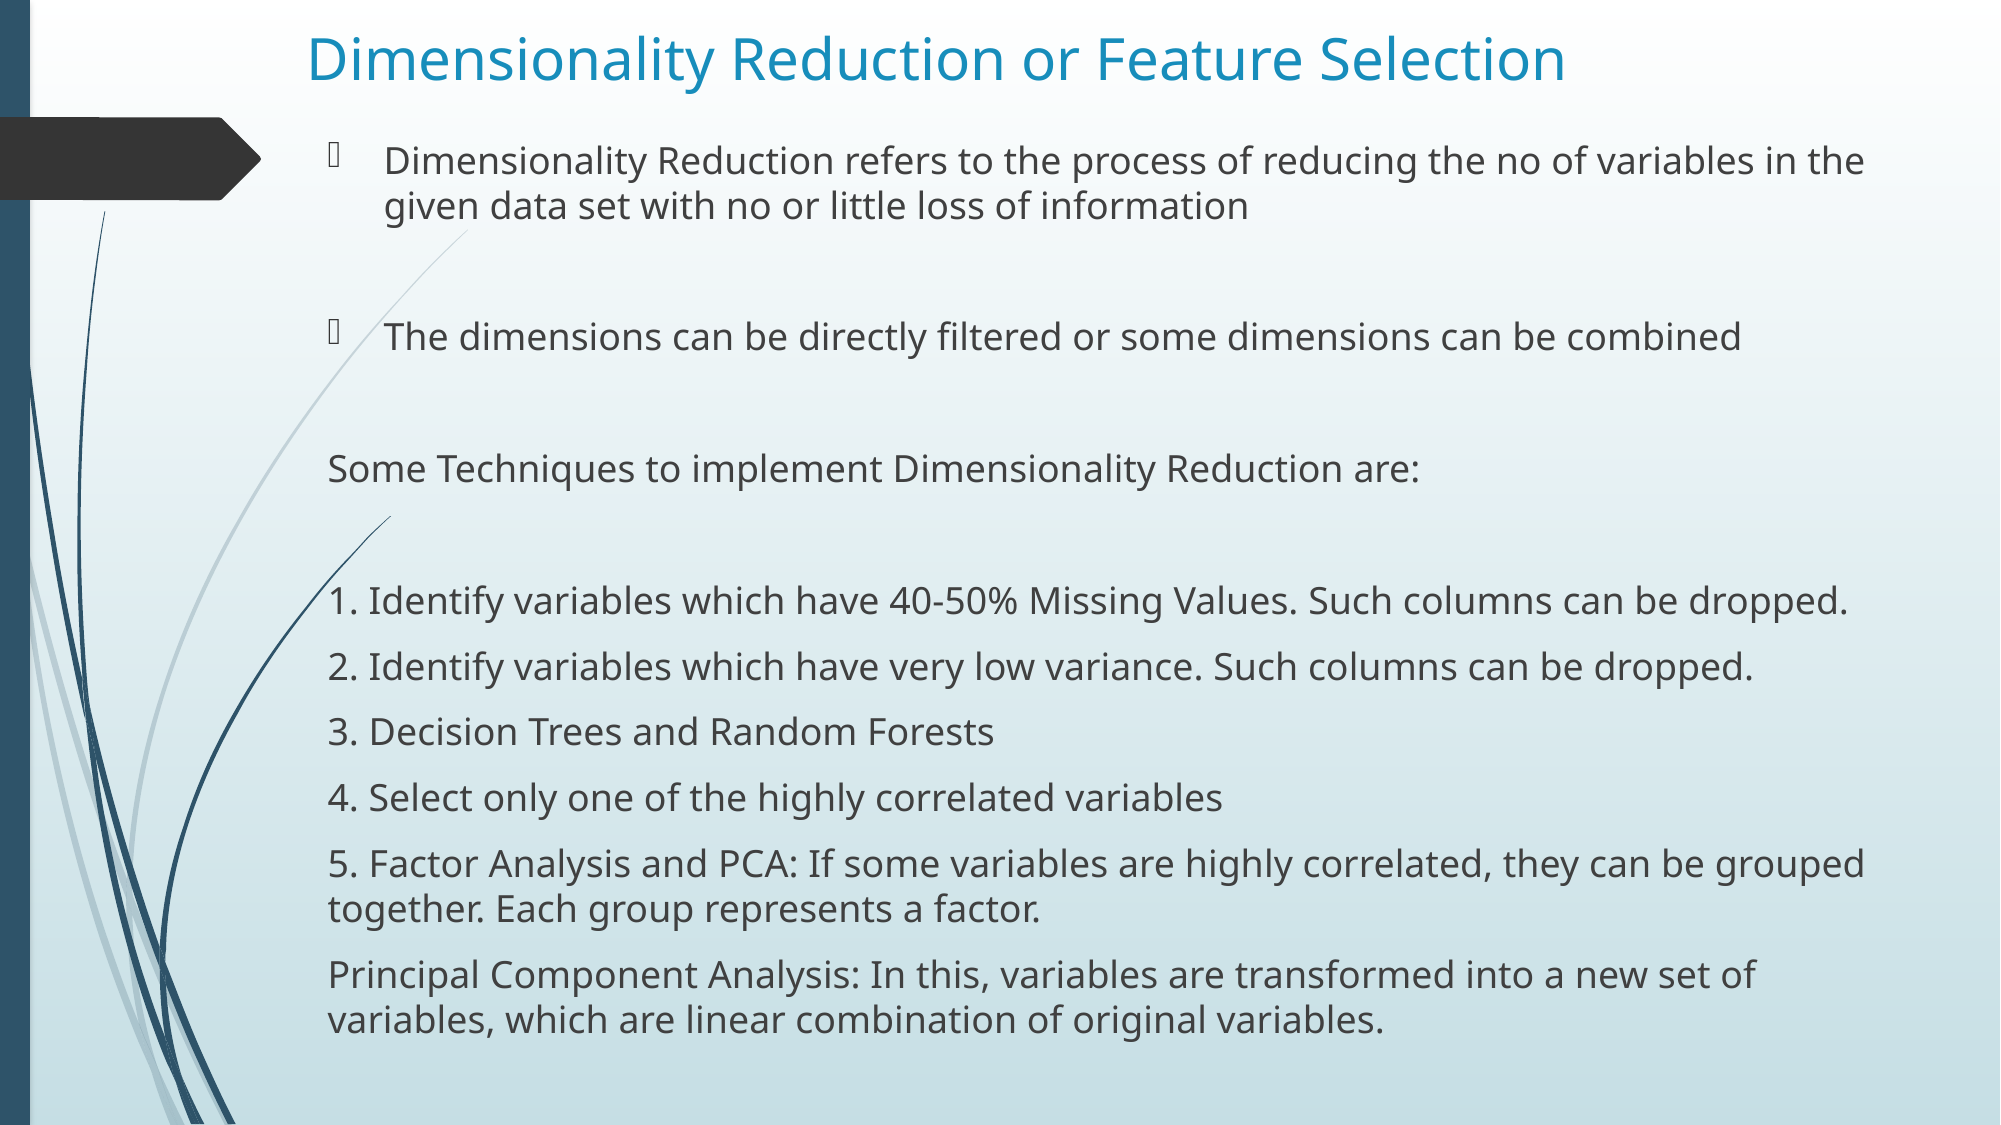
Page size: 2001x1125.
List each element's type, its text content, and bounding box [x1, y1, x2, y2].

title Dimensionality Reduction or Feature Selection [291, 14, 1888, 130]
list Dimensionality Reduction refers to the process of reducing the no of variables in the given data set with no or little loss of information The dimensions can be directly filtered or some dimensions can be combined Some Techniques to implement Dimensionality Reduction are: 1. Identify variables which have 40-50% Missing Values. Such columns can be dropped. 2. Identify variables which have very low variance. Such columns can be dropped. 3. Decision Trees and Random Forests 4. Select only one of the highly correlated variables 5. Factor Analysis and PCA: If some variables are highly correlated, they can be grouped together. Each group represents a factor. Principal Component Analysis: In this, variables are transformed into a new set of variables, which are linear combination of original variables. [312, 129, 1944, 1105]
